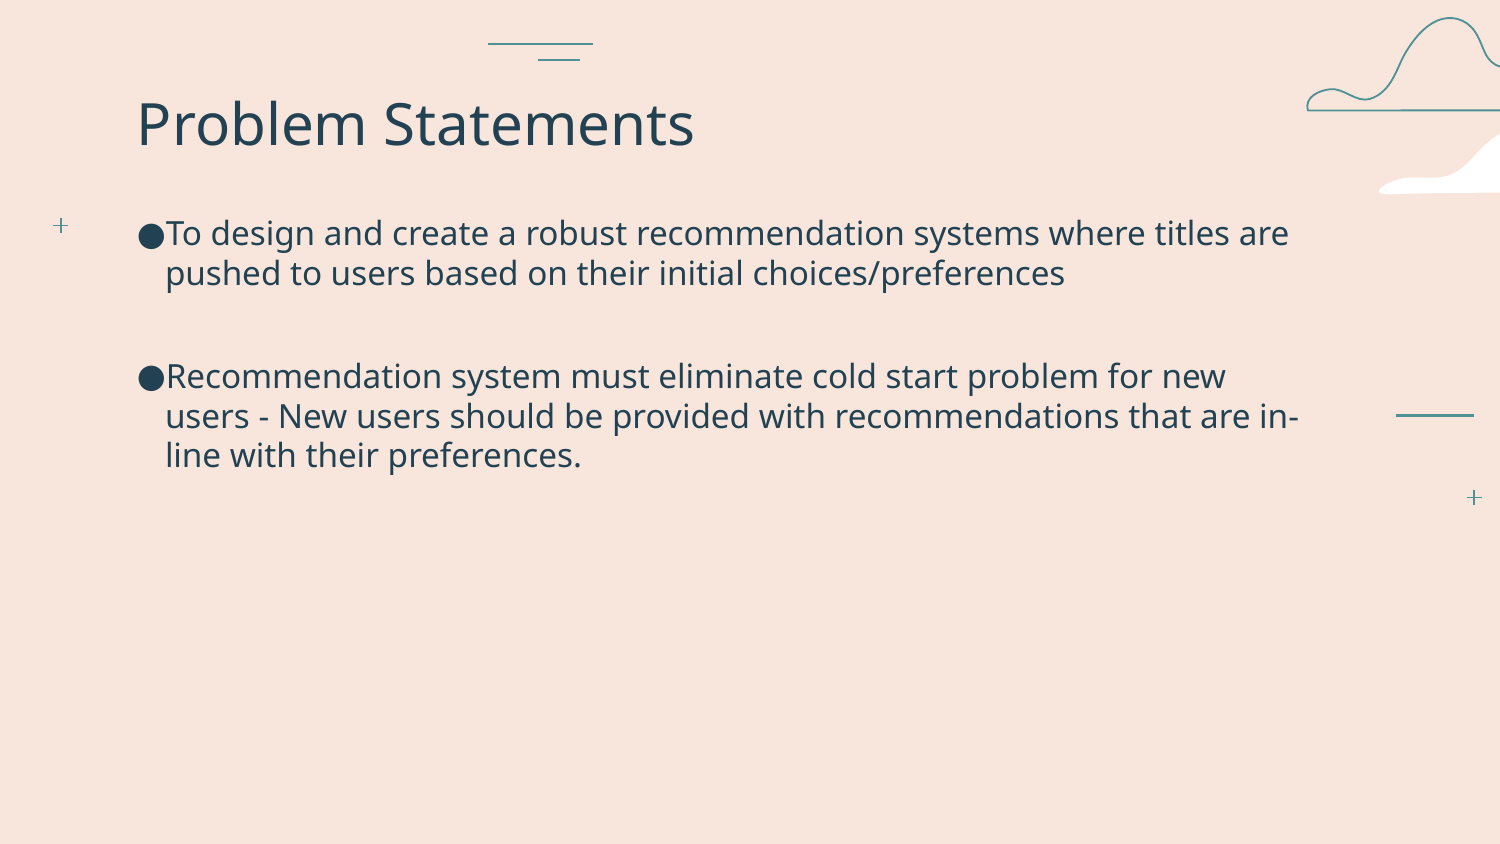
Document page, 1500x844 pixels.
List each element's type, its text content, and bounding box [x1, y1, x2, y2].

list To design and create a robust recommendation systems where titles are pushed to users based on their initial choices/preferences Recommendation system must eliminate cold start problem for new users - New users should be provided with recommendations that are in-line with their preferences. [121, 197, 1333, 726]
title Problem Statements [121, 85, 958, 198]
